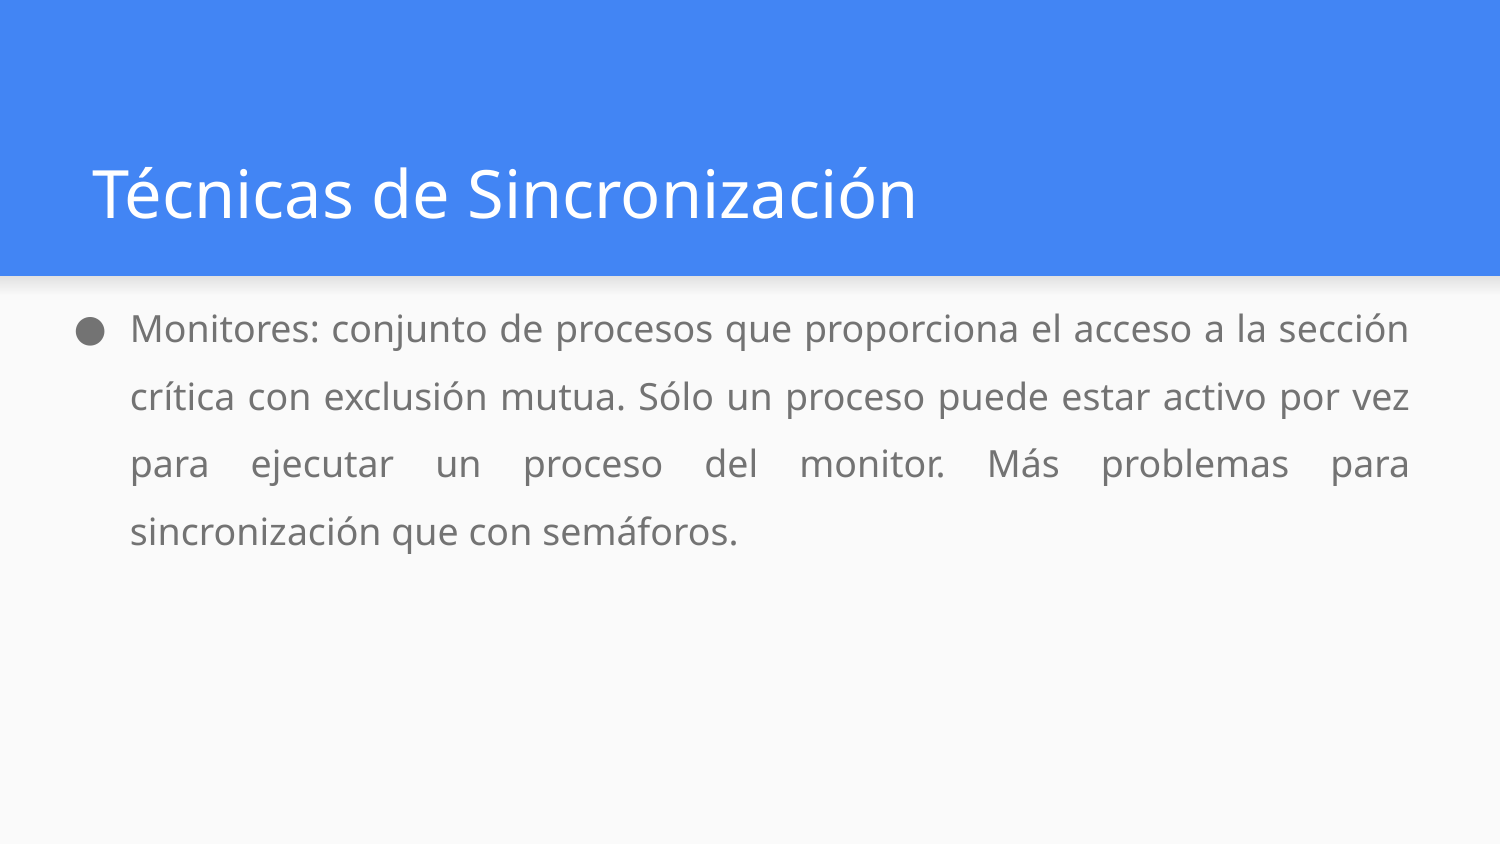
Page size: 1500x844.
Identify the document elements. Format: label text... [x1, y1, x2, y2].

title Técnicas de Sincronización [77, 121, 1427, 248]
list Monitores: conjunto de procesos que proporciona el acceso a la sección crítica con exclusión mutua. Sólo un proceso puede estar activo por vez para ejecutar un proceso del monitor. Más problemas para sincronización que con semáforos. [40, 267, 1427, 832]
